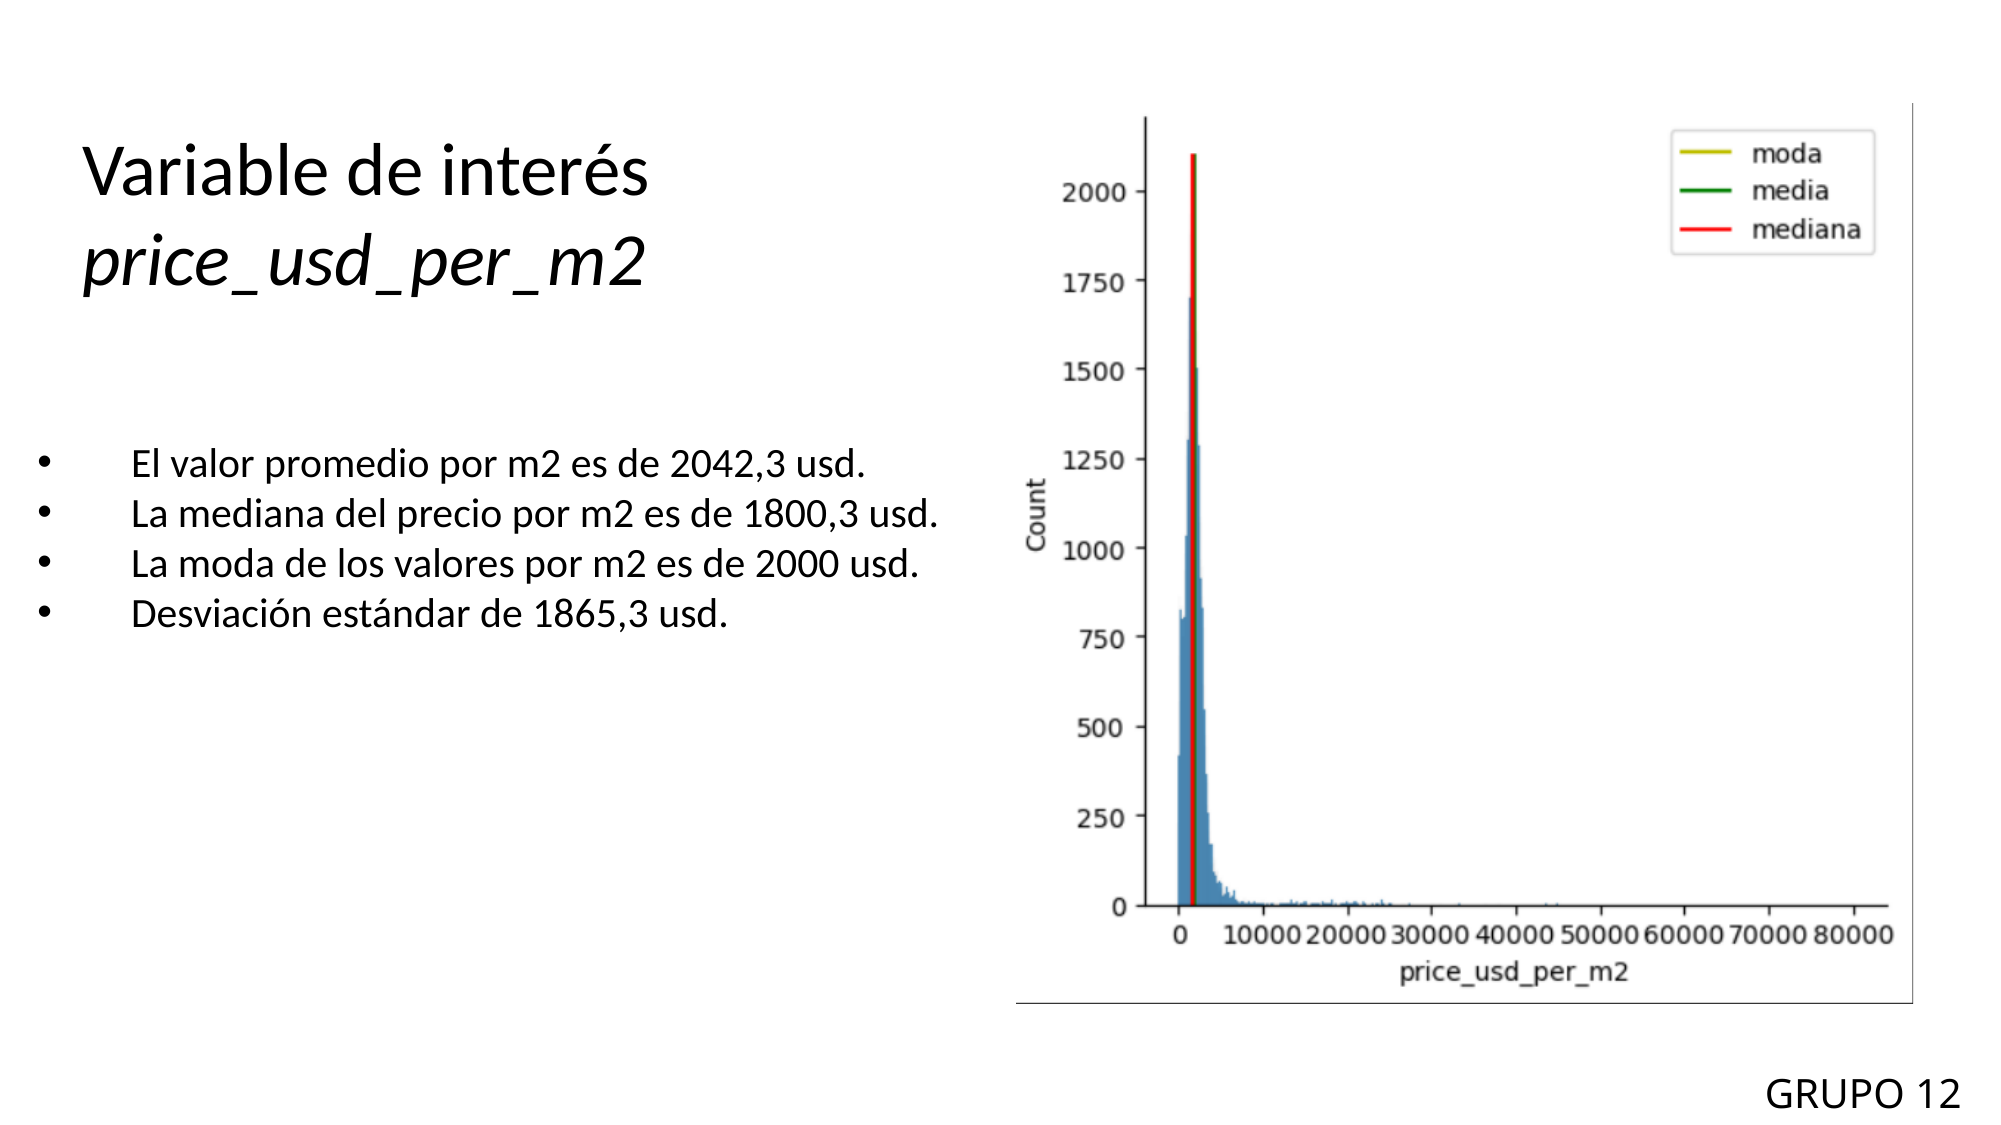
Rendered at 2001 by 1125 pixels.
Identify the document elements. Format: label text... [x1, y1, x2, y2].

text_box GRUPO 12 [1749, 1066, 2000, 1125]
text_box El valor promedio por m2 es de 2042,3 usd. La mediana del precio por m2 es de 1800,3 usd. La moda de los valores por m2 es de 2000 usd. Desviación estándar de 1865,3 usd. [22, 428, 972, 694]
picture [1016, 103, 1914, 1004]
text_box Variable de interés price_usd_per_m2 [67, 112, 806, 308]
